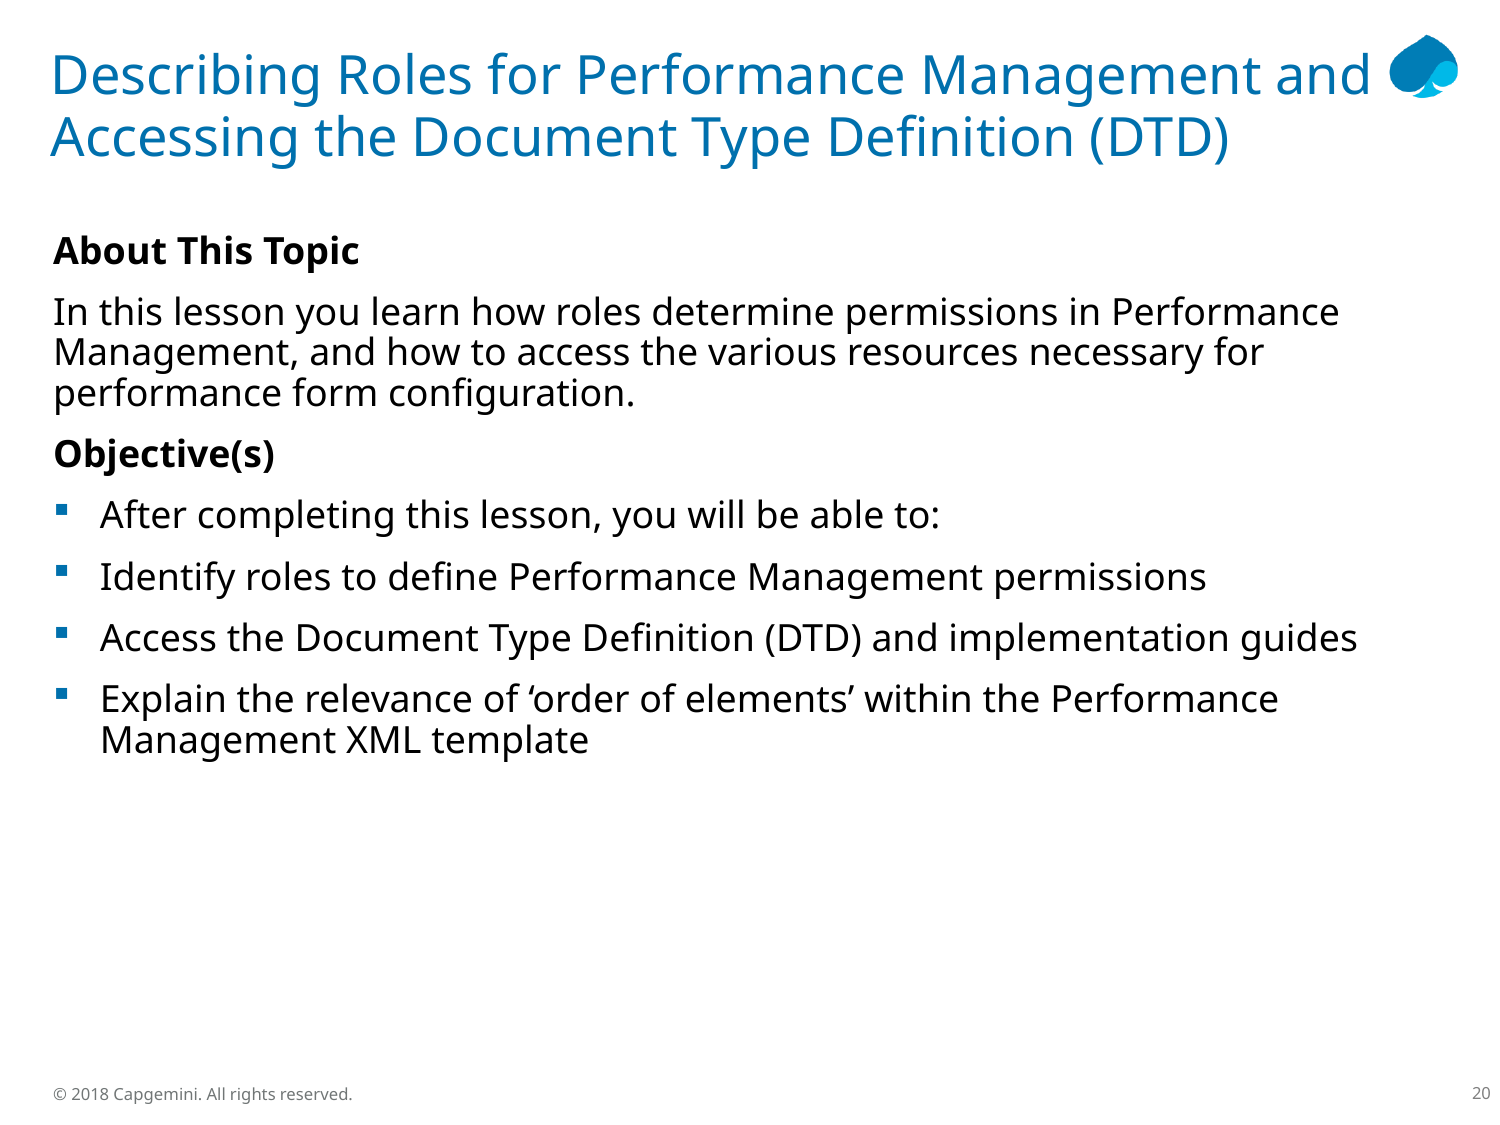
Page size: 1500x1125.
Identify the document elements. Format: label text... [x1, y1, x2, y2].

picture [1447, 78, 1458, 103]
picture [1388, 33, 1458, 62]
list About This Topic In this lesson you learn how roles determine permissions in Performance Management, and how to access the various resources necessary for performance form configuration. Objective(s) After completing this lesson, you will be able to: Identify roles to define Performance Management permissions Access the Document Type Definition (DTD) and implementation guides Explain the relevance of ‘order of elements’ within the Performance Management XML template [53, 231, 1447, 1035]
title Describing Roles for Performance Management and Accessing the Document Type Definition (DTD) [50, 42, 1447, 184]
